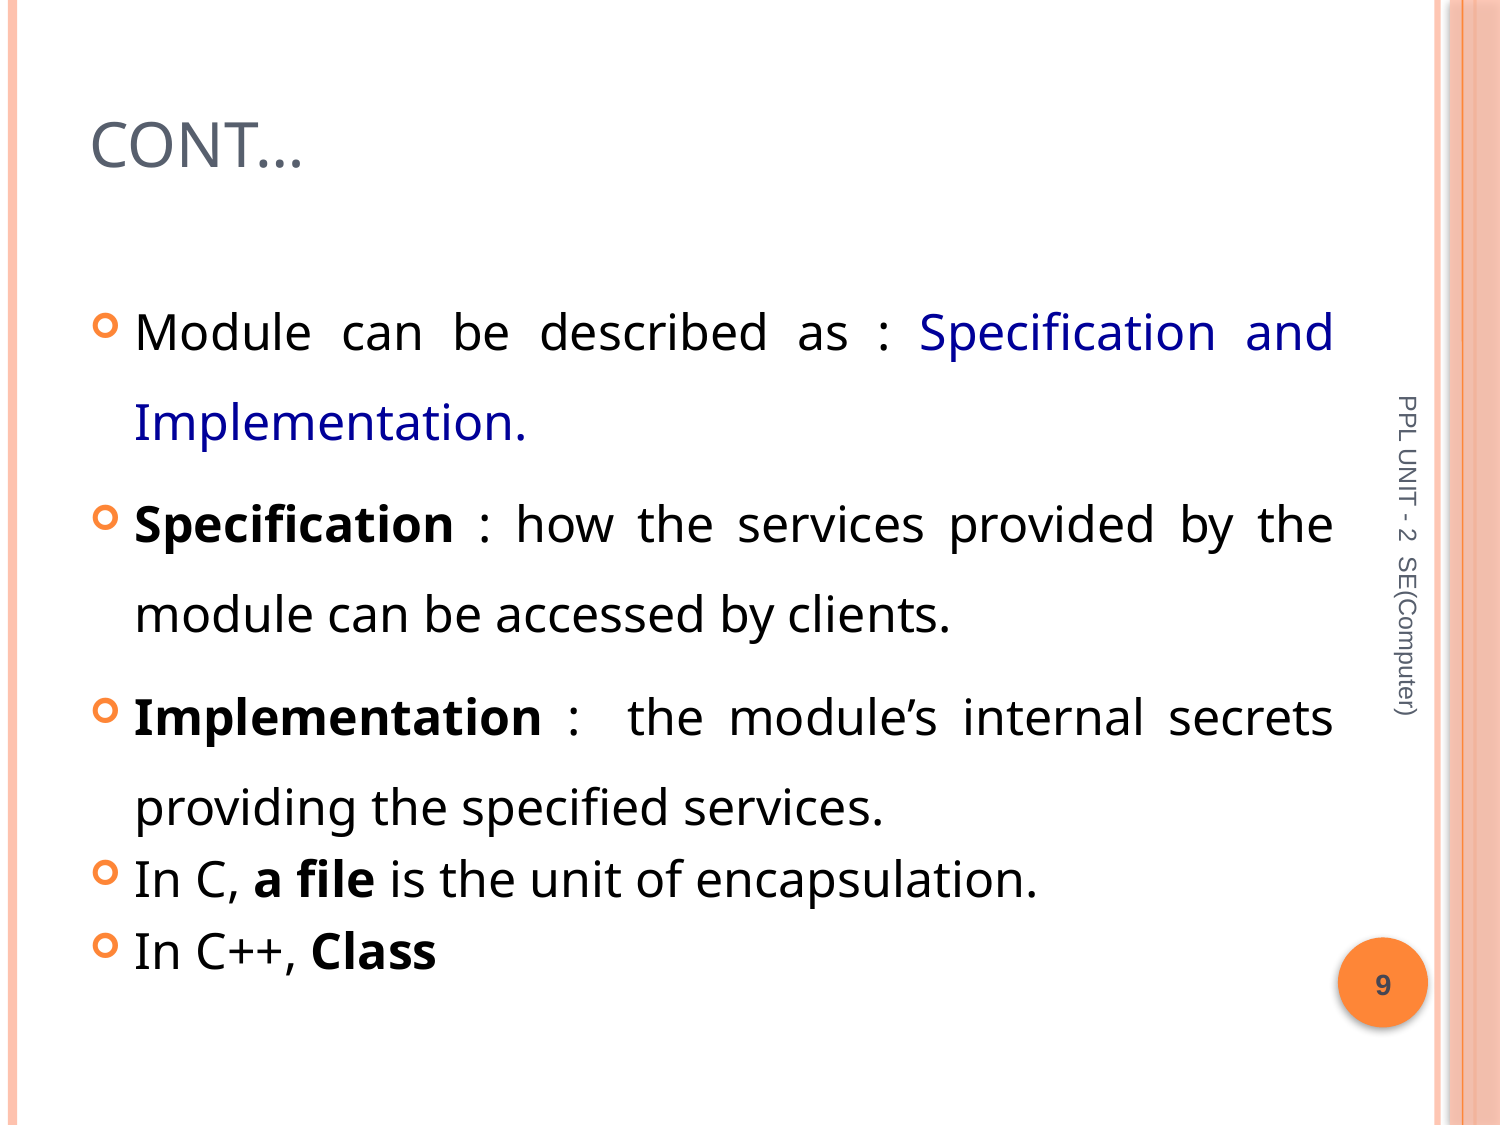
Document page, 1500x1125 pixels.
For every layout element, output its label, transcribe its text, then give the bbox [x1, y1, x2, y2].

title Cont… [75, 45, 1300, 188]
list Module can be described as : Specification and Implementation. Specification : how the services provided by the module can be accessed by clients. Implementation : the module’s internal secrets providing the specified services. In C, a file is the unit of encapsulation. In C++, Class [75, 262, 1350, 1062]
slide_number 9 [1333, 940, 1434, 1027]
footer PPL UNIT - 2 SE(Computer) [1379, 380, 1440, 906]
